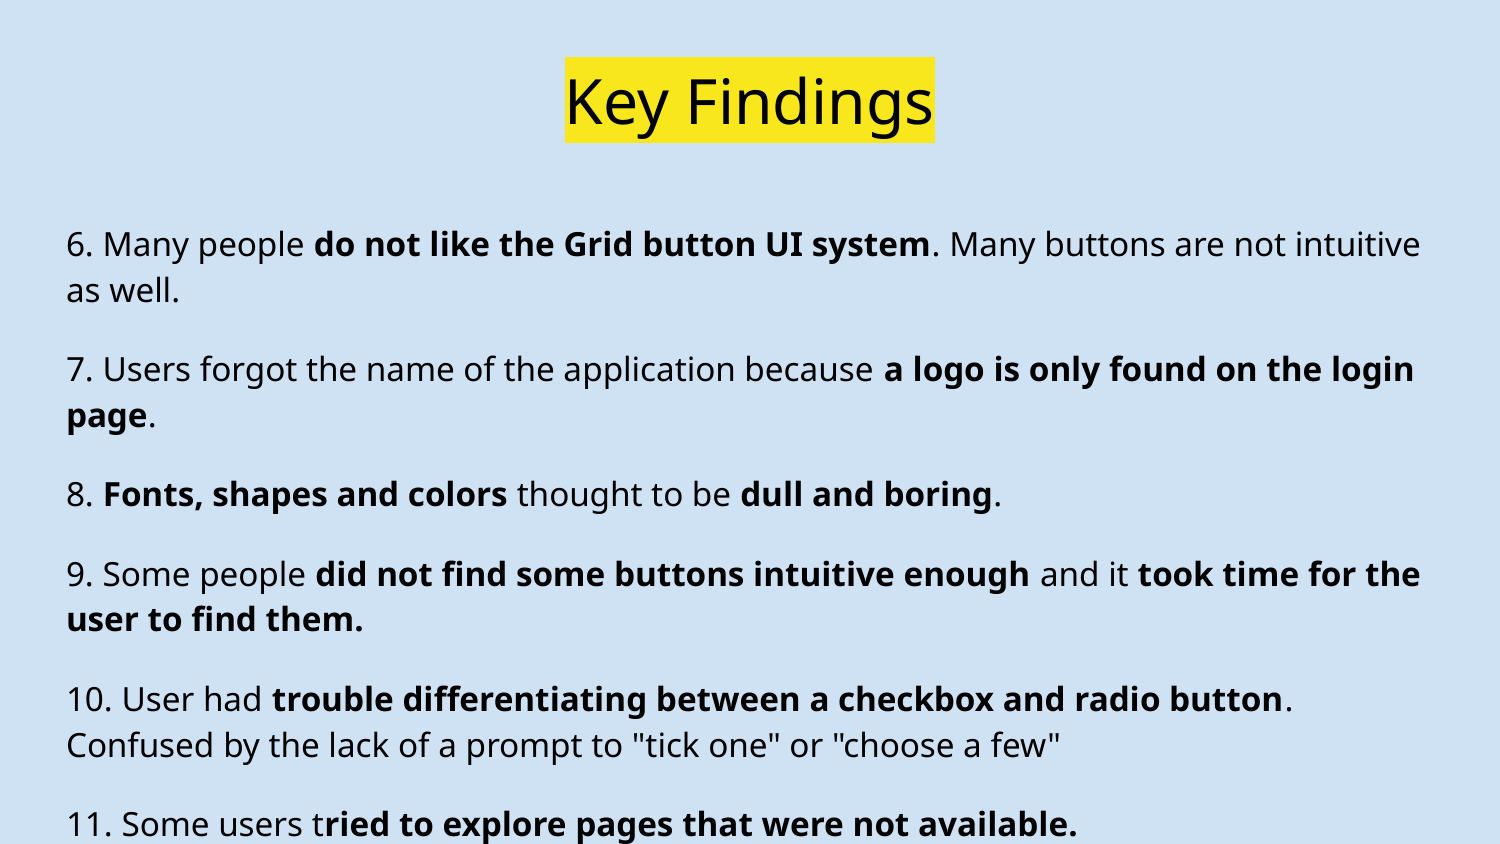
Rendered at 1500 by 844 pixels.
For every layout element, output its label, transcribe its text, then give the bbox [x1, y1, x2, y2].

list 6. Many people do not like the Grid button UI system. Many buttons are not intuitive as well. 7. Users forgot the name of the application because a logo is only found on the login page. 8. Fonts, shapes and colors thought to be dull and boring. 9. Some people did not find some buttons intuitive enough and it took time for the user to find them. 10. User had trouble differentiating between a checkbox and radio button. Confused by the lack of a prompt to "tick one" or "choose a few" 11. Some users tried to explore pages that were not available. [51, 202, 1449, 750]
title Key Findings [51, 46, 1449, 141]
